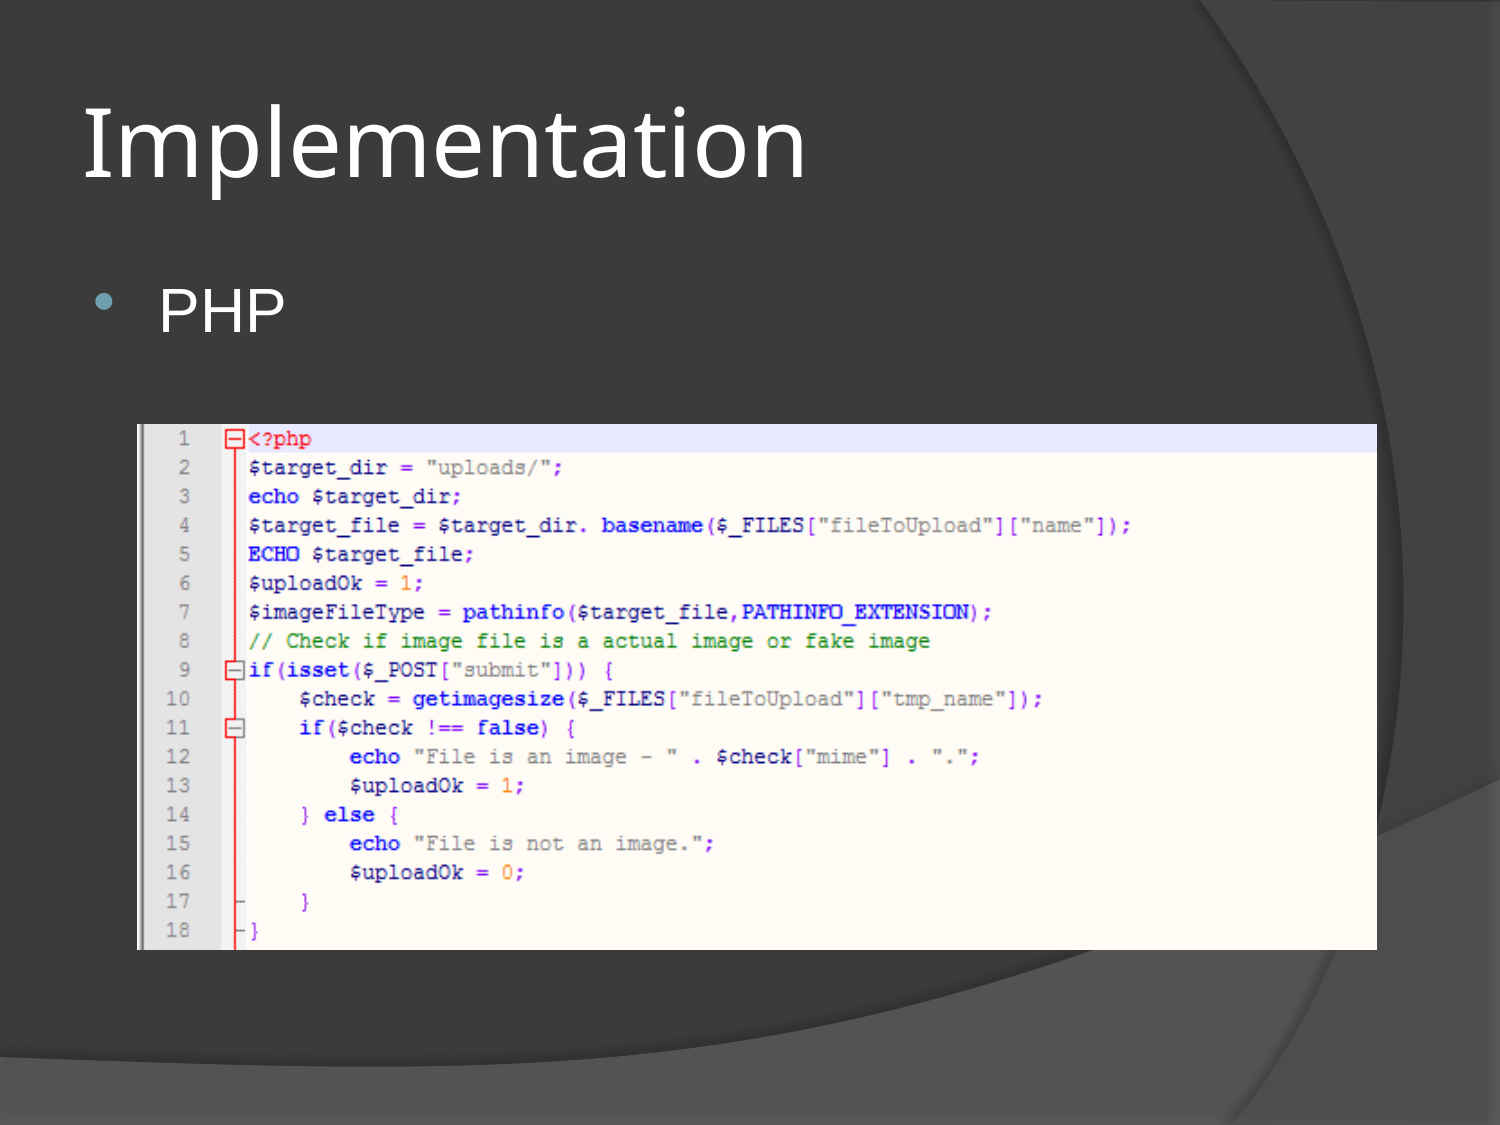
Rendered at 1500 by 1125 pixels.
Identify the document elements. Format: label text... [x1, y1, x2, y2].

picture [137, 424, 1378, 951]
title Implementation [75, 45, 1300, 233]
list PHP [75, 262, 1300, 1005]
